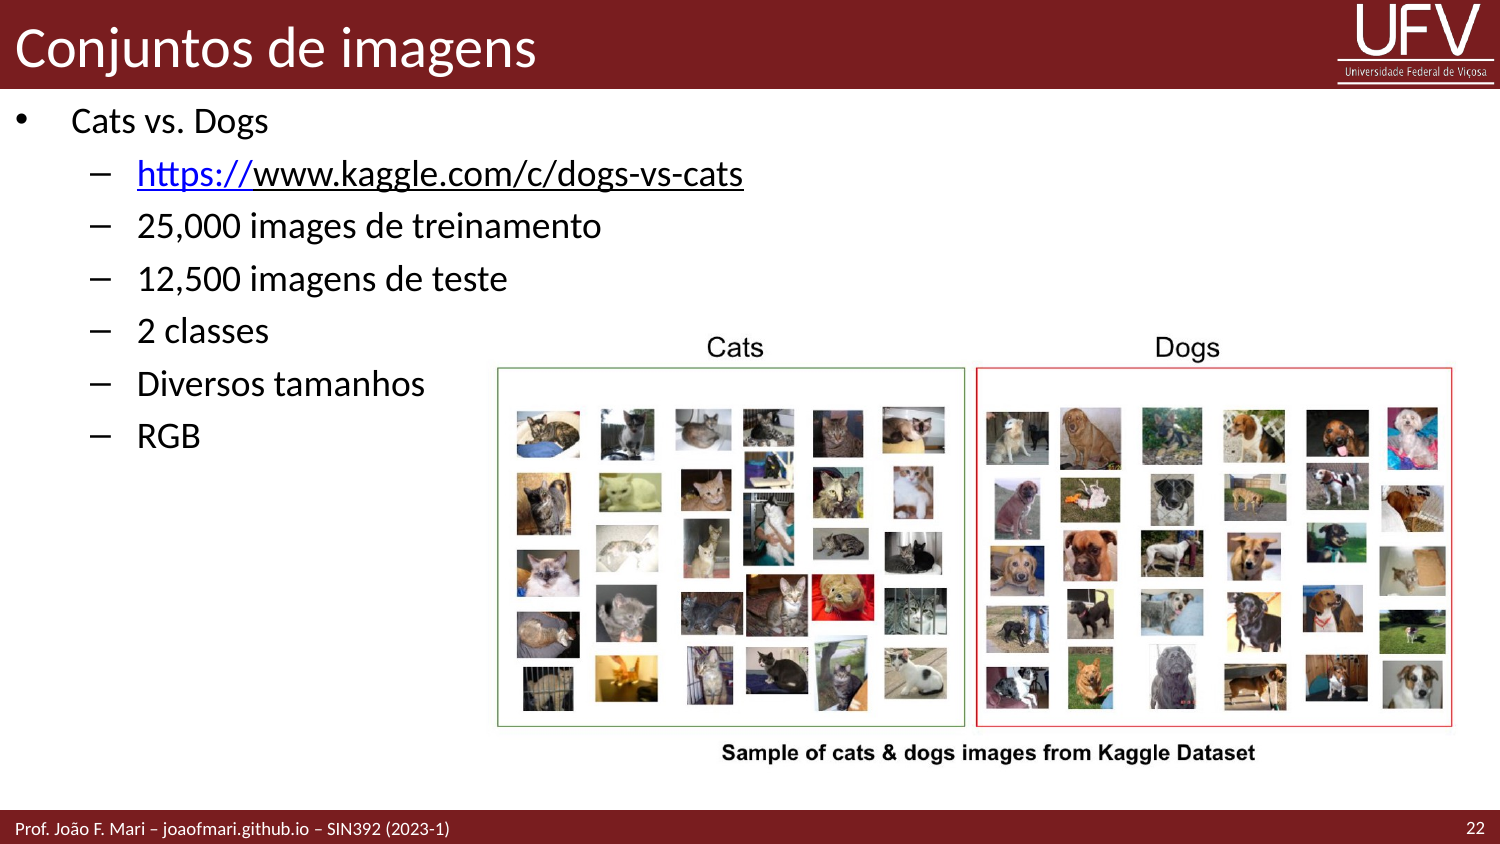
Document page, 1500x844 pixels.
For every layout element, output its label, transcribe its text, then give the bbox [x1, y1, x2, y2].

footer Prof. João F. Mari – joaofmari.github.io – SIN392 (2023-1) [0, 812, 1034, 844]
picture [479, 327, 1472, 777]
title Conjuntos de imagens [0, 0, 1500, 88]
slide_number 22 [1328, 811, 1500, 844]
list Cats vs. Dogs https://www.kaggle.com/c/dogs-vs-cats 25,000 images de treinamento 12,500 imagens de teste 2 classes Diversos tamanhos RGB [0, 88, 1500, 812]
